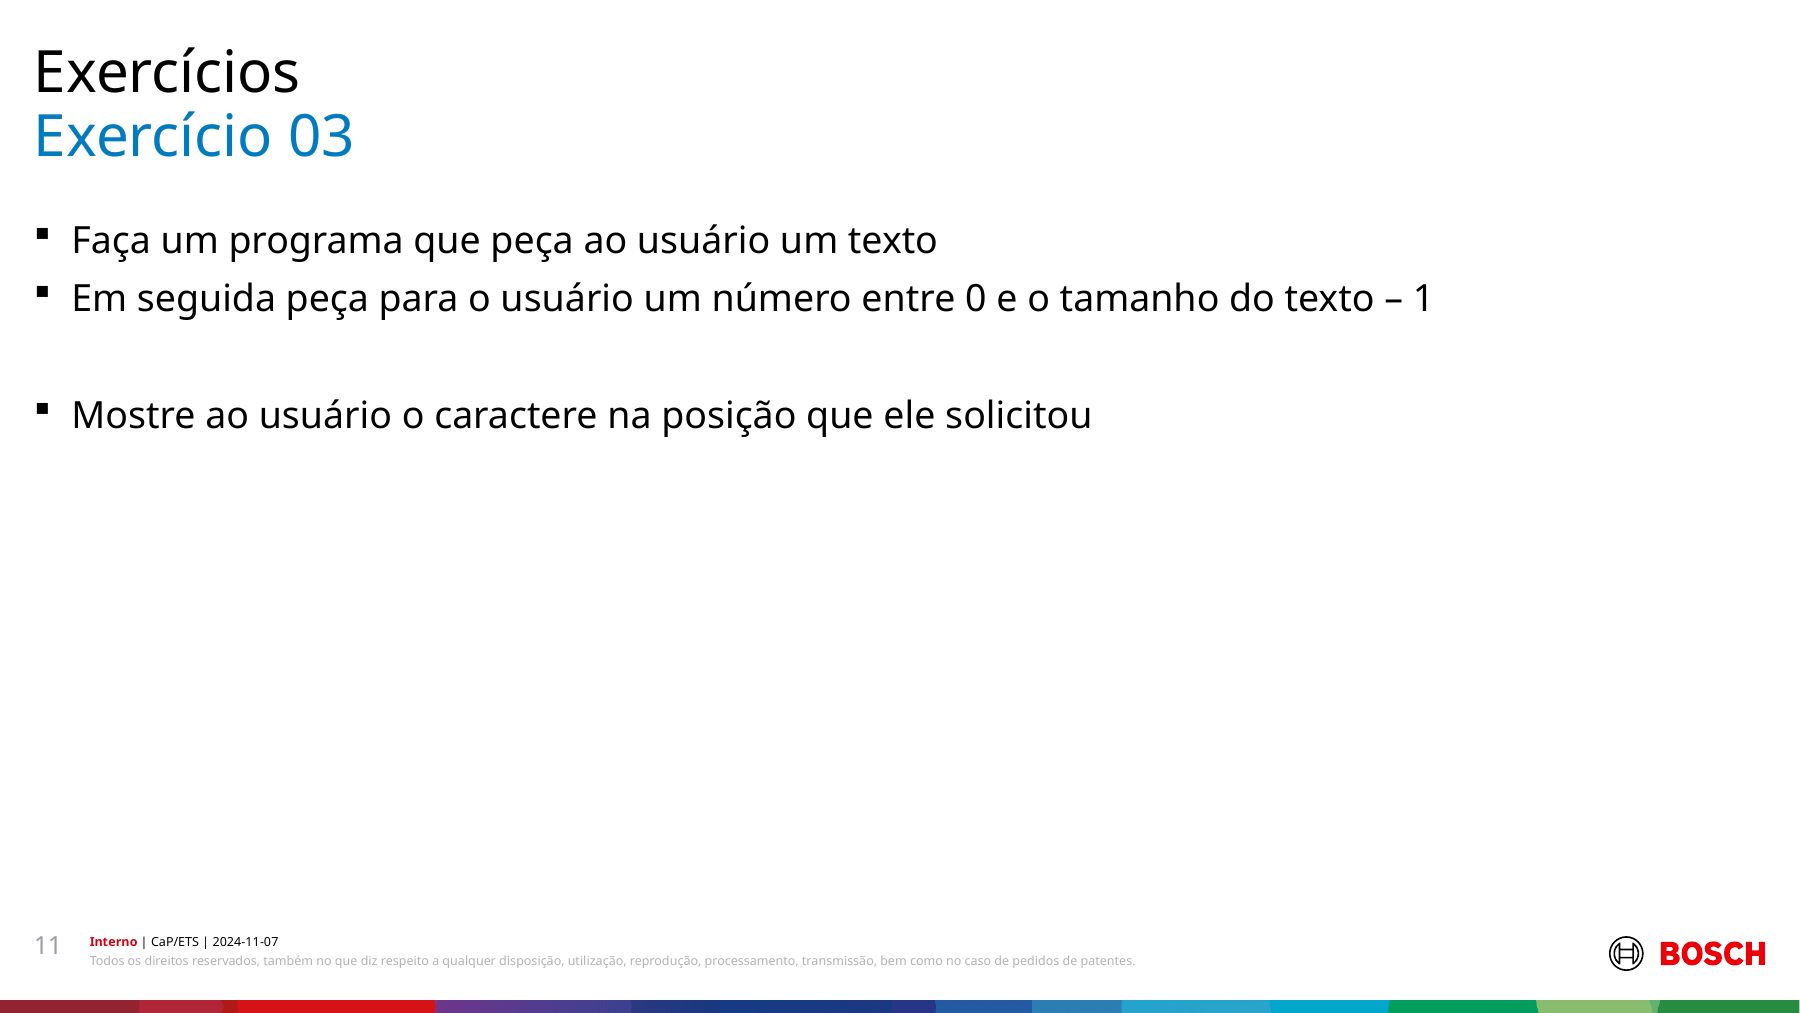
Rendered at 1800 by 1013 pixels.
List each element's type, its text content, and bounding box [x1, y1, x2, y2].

title Exercício 03 [33, 107, 1766, 171]
list Faça um programa que peça ao usuário um texto Em seguida peça para o usuário um número entre 0 e o tamanho do texto – 1 Mostre ao usuário o caractere na posição que ele solicitou [33, 212, 1766, 909]
picture [1388, 1000, 1800, 1013]
slide_number 11 [33, 929, 81, 997]
picture [0, 1000, 1270, 1013]
list Exercícios [33, 42, 1766, 107]
